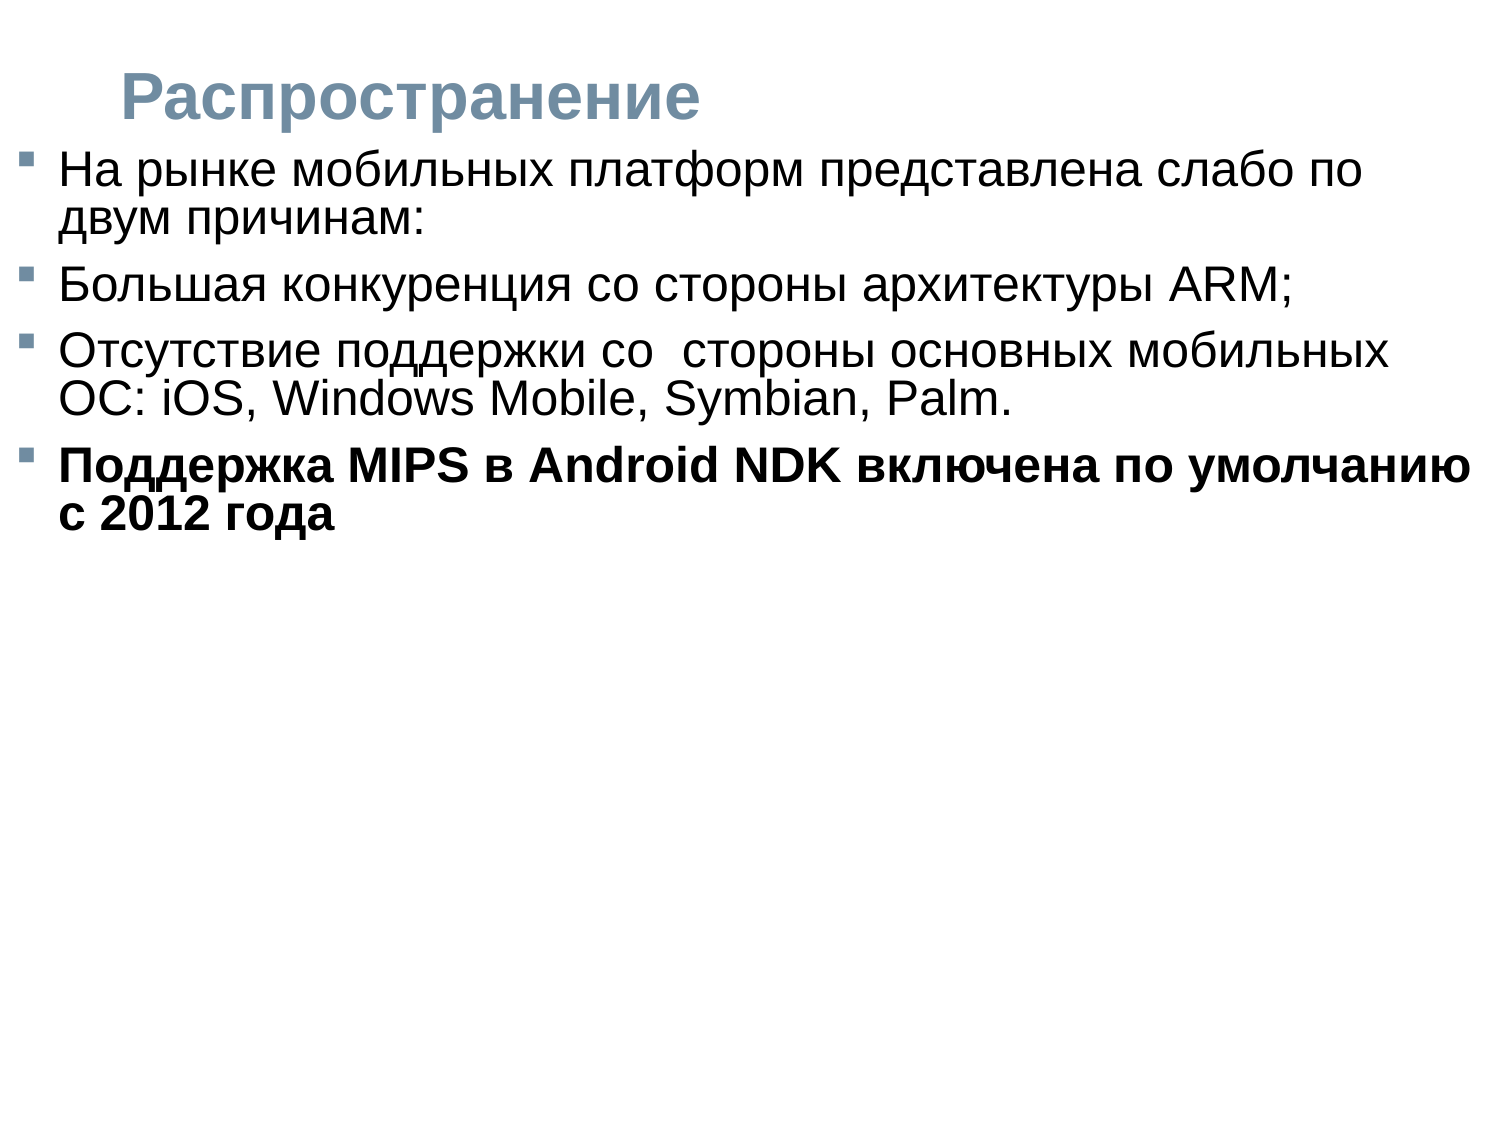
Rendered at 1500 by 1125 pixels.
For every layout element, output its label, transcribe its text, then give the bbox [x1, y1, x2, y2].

title Распространение [75, 45, 1425, 140]
list На рынке мобильных платформ представлена слабо по двум причинам: Большая конкуренция со стороны архитектуры ARM; Отсутствие поддержки со стороны основных мобильных ОС: iOS, Windows Mobile, Symbian, Palm. Поддержка MIPS в Android NDK включена по умолчанию с 2012 года [0, 140, 1500, 1125]
